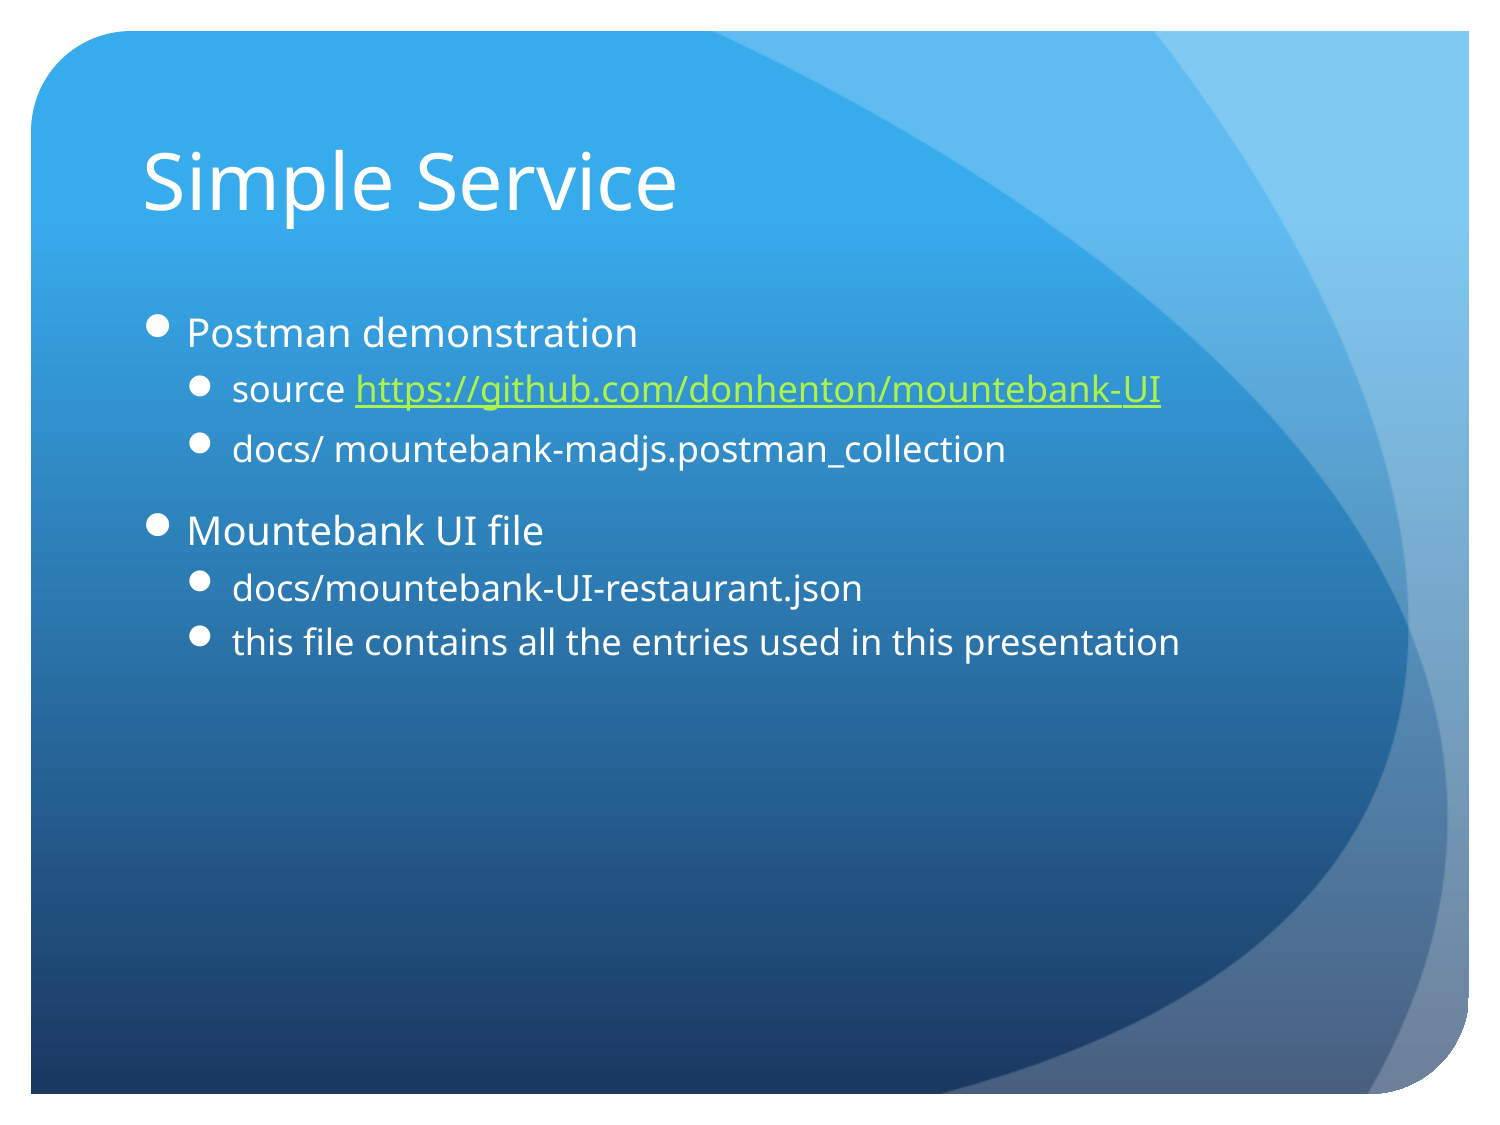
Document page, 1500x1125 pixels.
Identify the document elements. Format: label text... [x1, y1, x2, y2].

list Postman demonstration source https://github.com/donhenton/mountebank-UI docs/ mountebank-madjs.postman_collection Mountebank UI file docs/mountebank-UI-restaurant.json this file contains all the entries used in this presentation [127, 299, 1372, 1049]
title Simple Service [127, 62, 1372, 234]
picture [24, 30, 1473, 1094]
